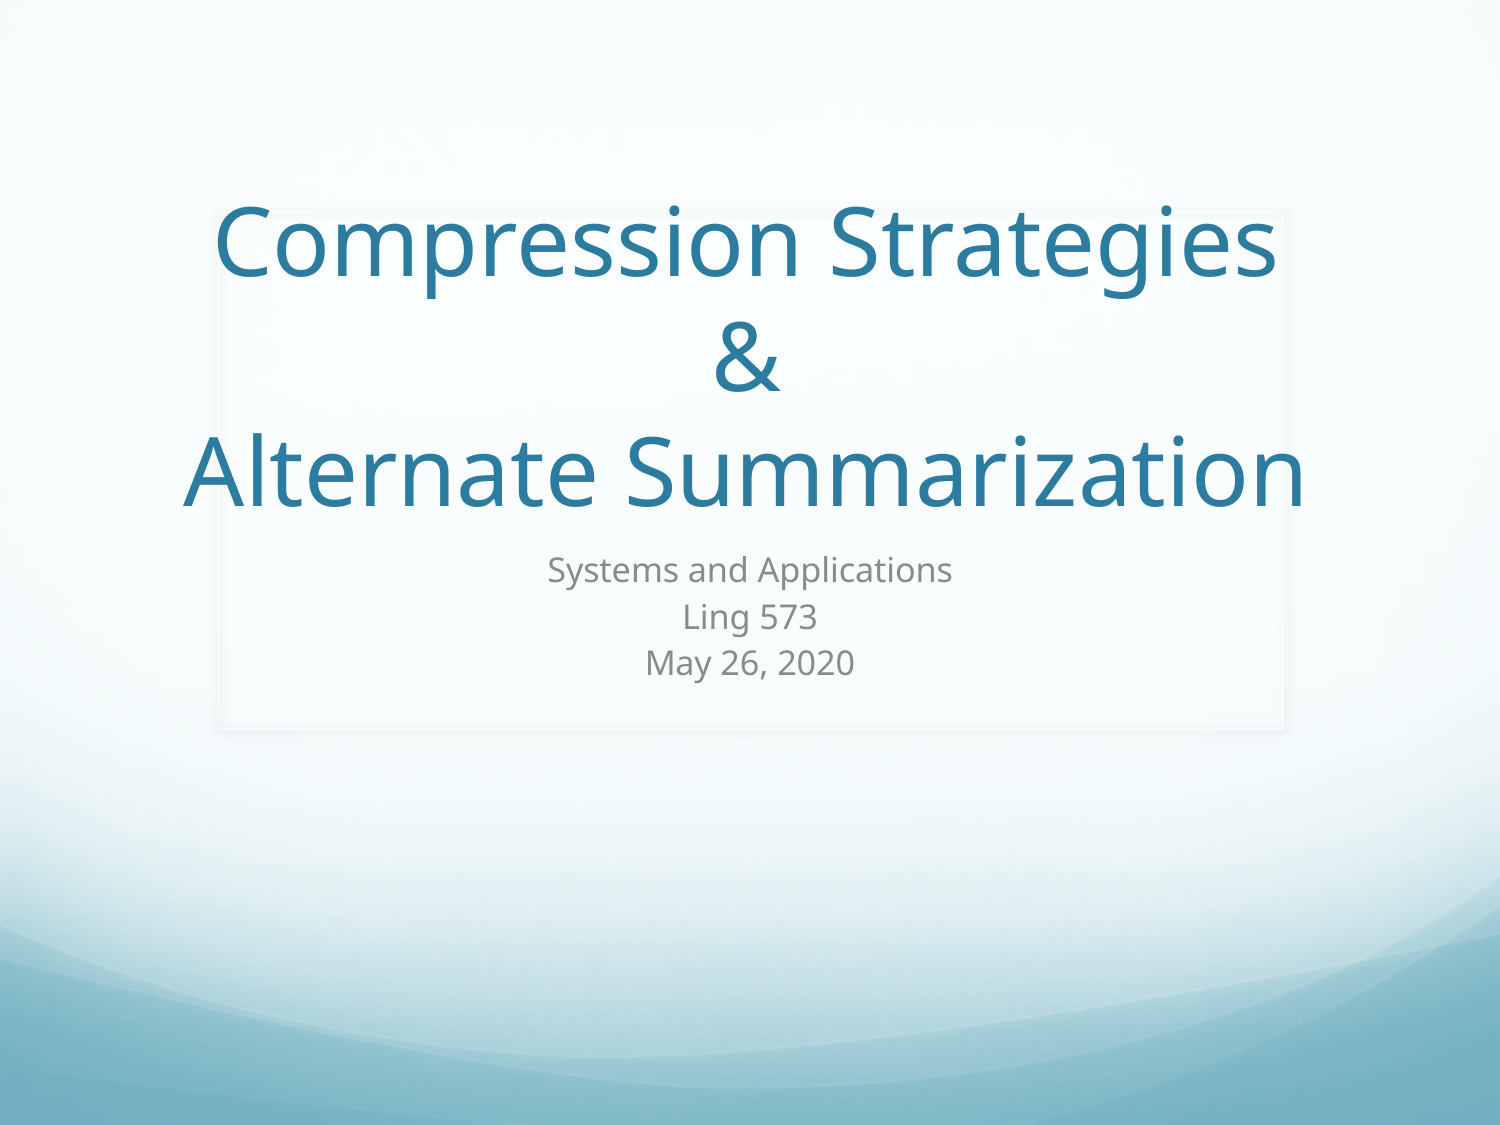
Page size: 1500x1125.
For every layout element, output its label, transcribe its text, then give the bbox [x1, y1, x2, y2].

subtitle Systems and Applications Ling 573 May 26, 2020 [217, 541, 1283, 692]
title Compression Strategies & Alternate Summarization [161, 249, 1331, 533]
